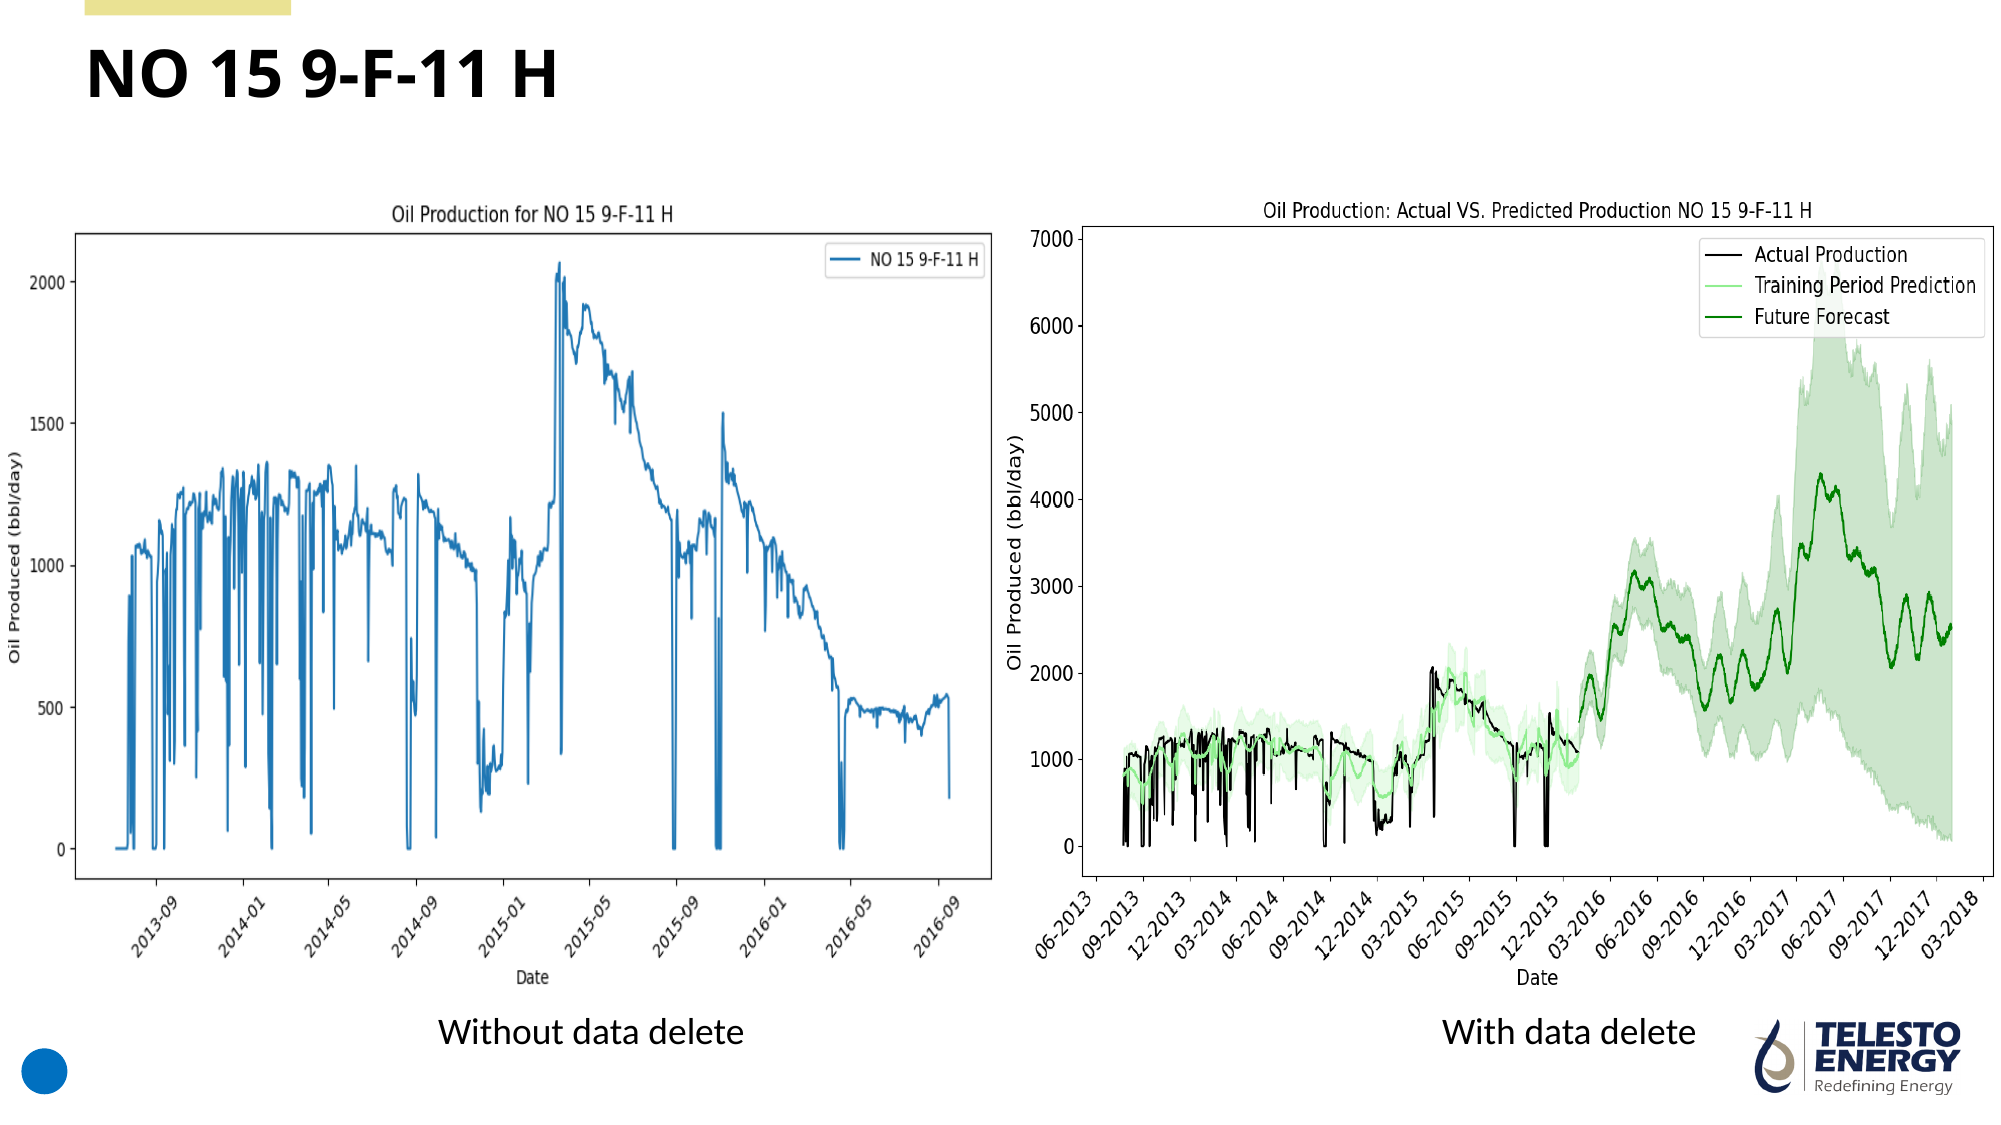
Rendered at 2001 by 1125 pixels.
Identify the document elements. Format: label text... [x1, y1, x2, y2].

picture [0, 192, 2000, 1002]
text_box Without data delete [423, 1000, 1040, 1060]
picture [1754, 1060, 1961, 1095]
text_box With data delete [1427, 1000, 2000, 1060]
title NO 15 9-F-11 H [84, 40, 1914, 192]
